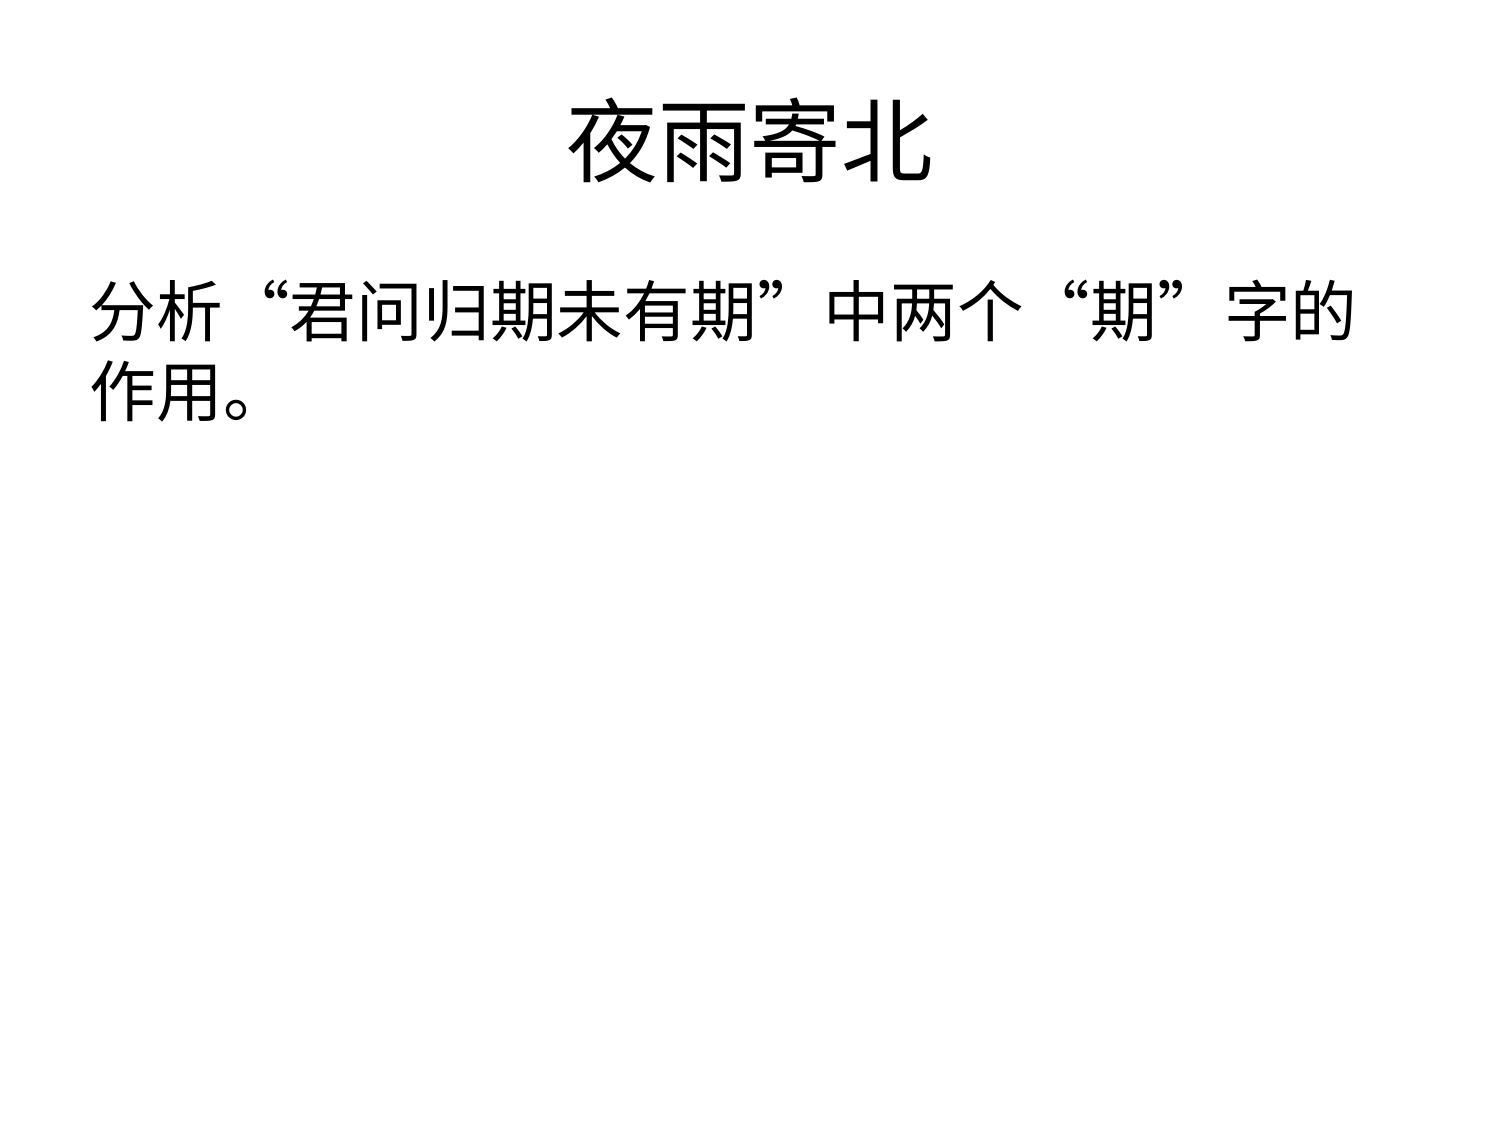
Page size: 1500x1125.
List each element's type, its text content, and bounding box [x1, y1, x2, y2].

title 夜雨寄北 [74, 44, 1426, 233]
list 分析“君问归期未有期”中两个“期”字的作用。 [74, 262, 1426, 1006]
